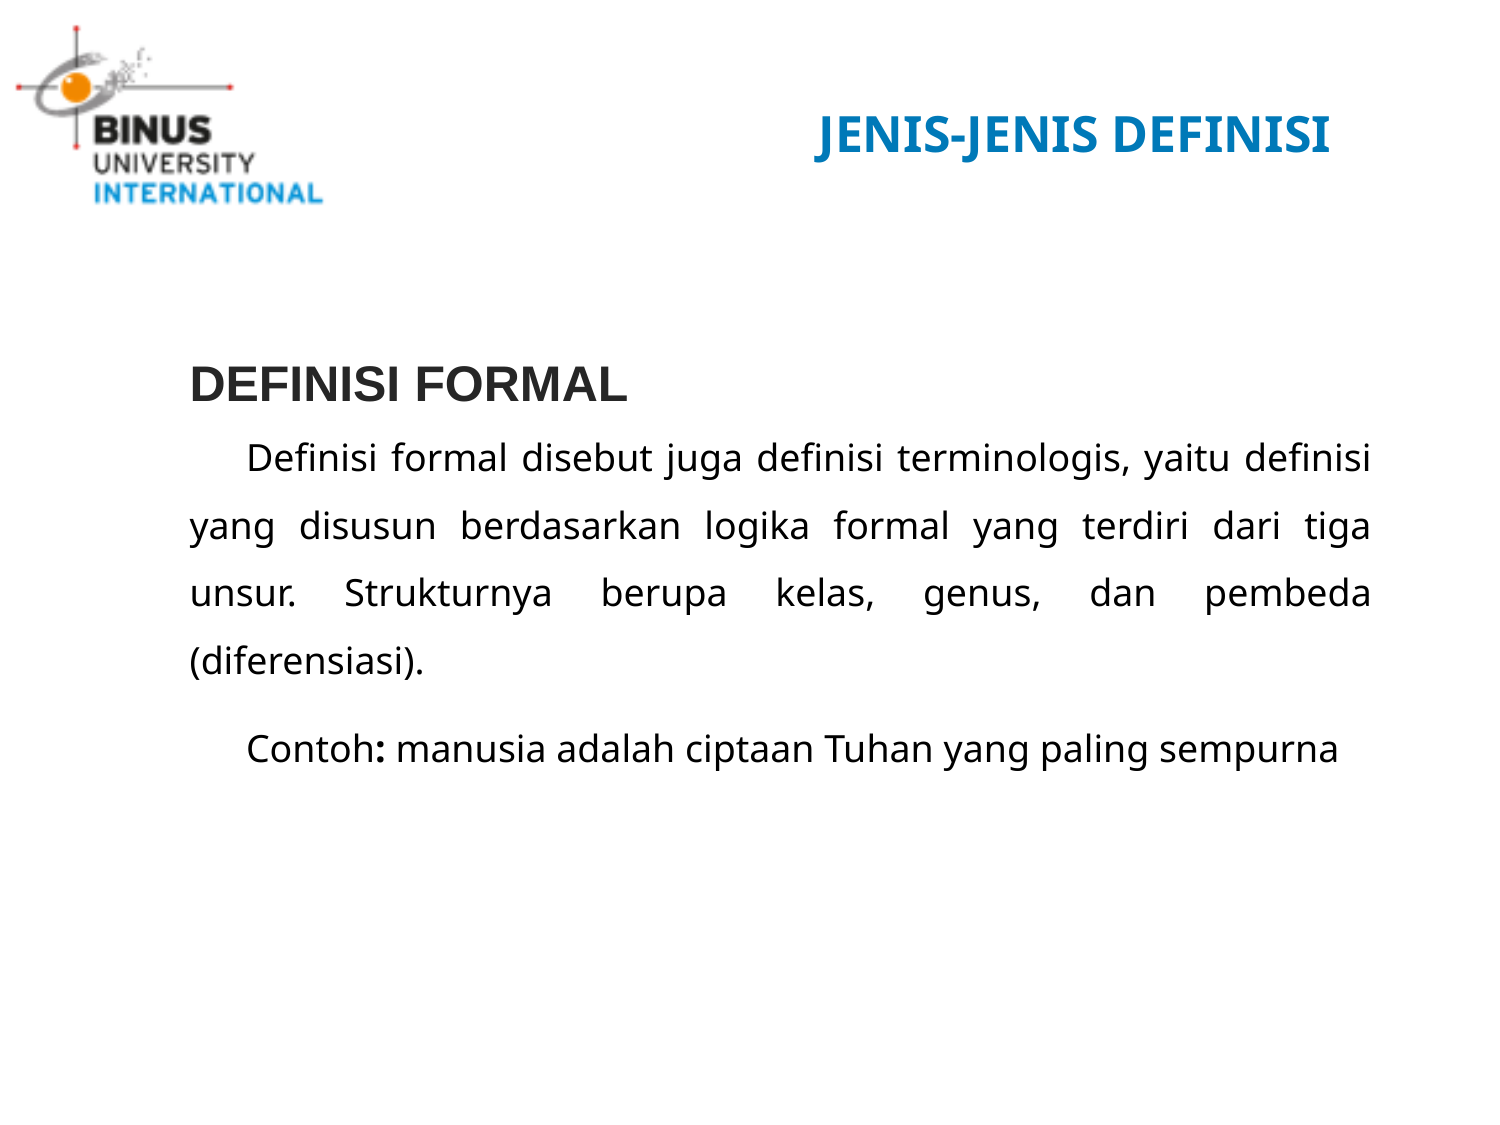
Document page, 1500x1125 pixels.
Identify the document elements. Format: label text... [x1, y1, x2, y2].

picture [12, 0, 363, 230]
text_box DEFINISI FORMAL Definisi formal disebut juga definisi terminologis, yaitu definisi yang disusun berdasarkan logika formal yang terdiri dari tiga unsur. Strukturnya berupa kelas, genus, dan pembeda (diferensiasi). Contoh: manusia adalah ciptaan Tuhan yang paling sempurna [174, 344, 1388, 778]
title JENIS-JENIS DEFINISI [675, 87, 1475, 185]
